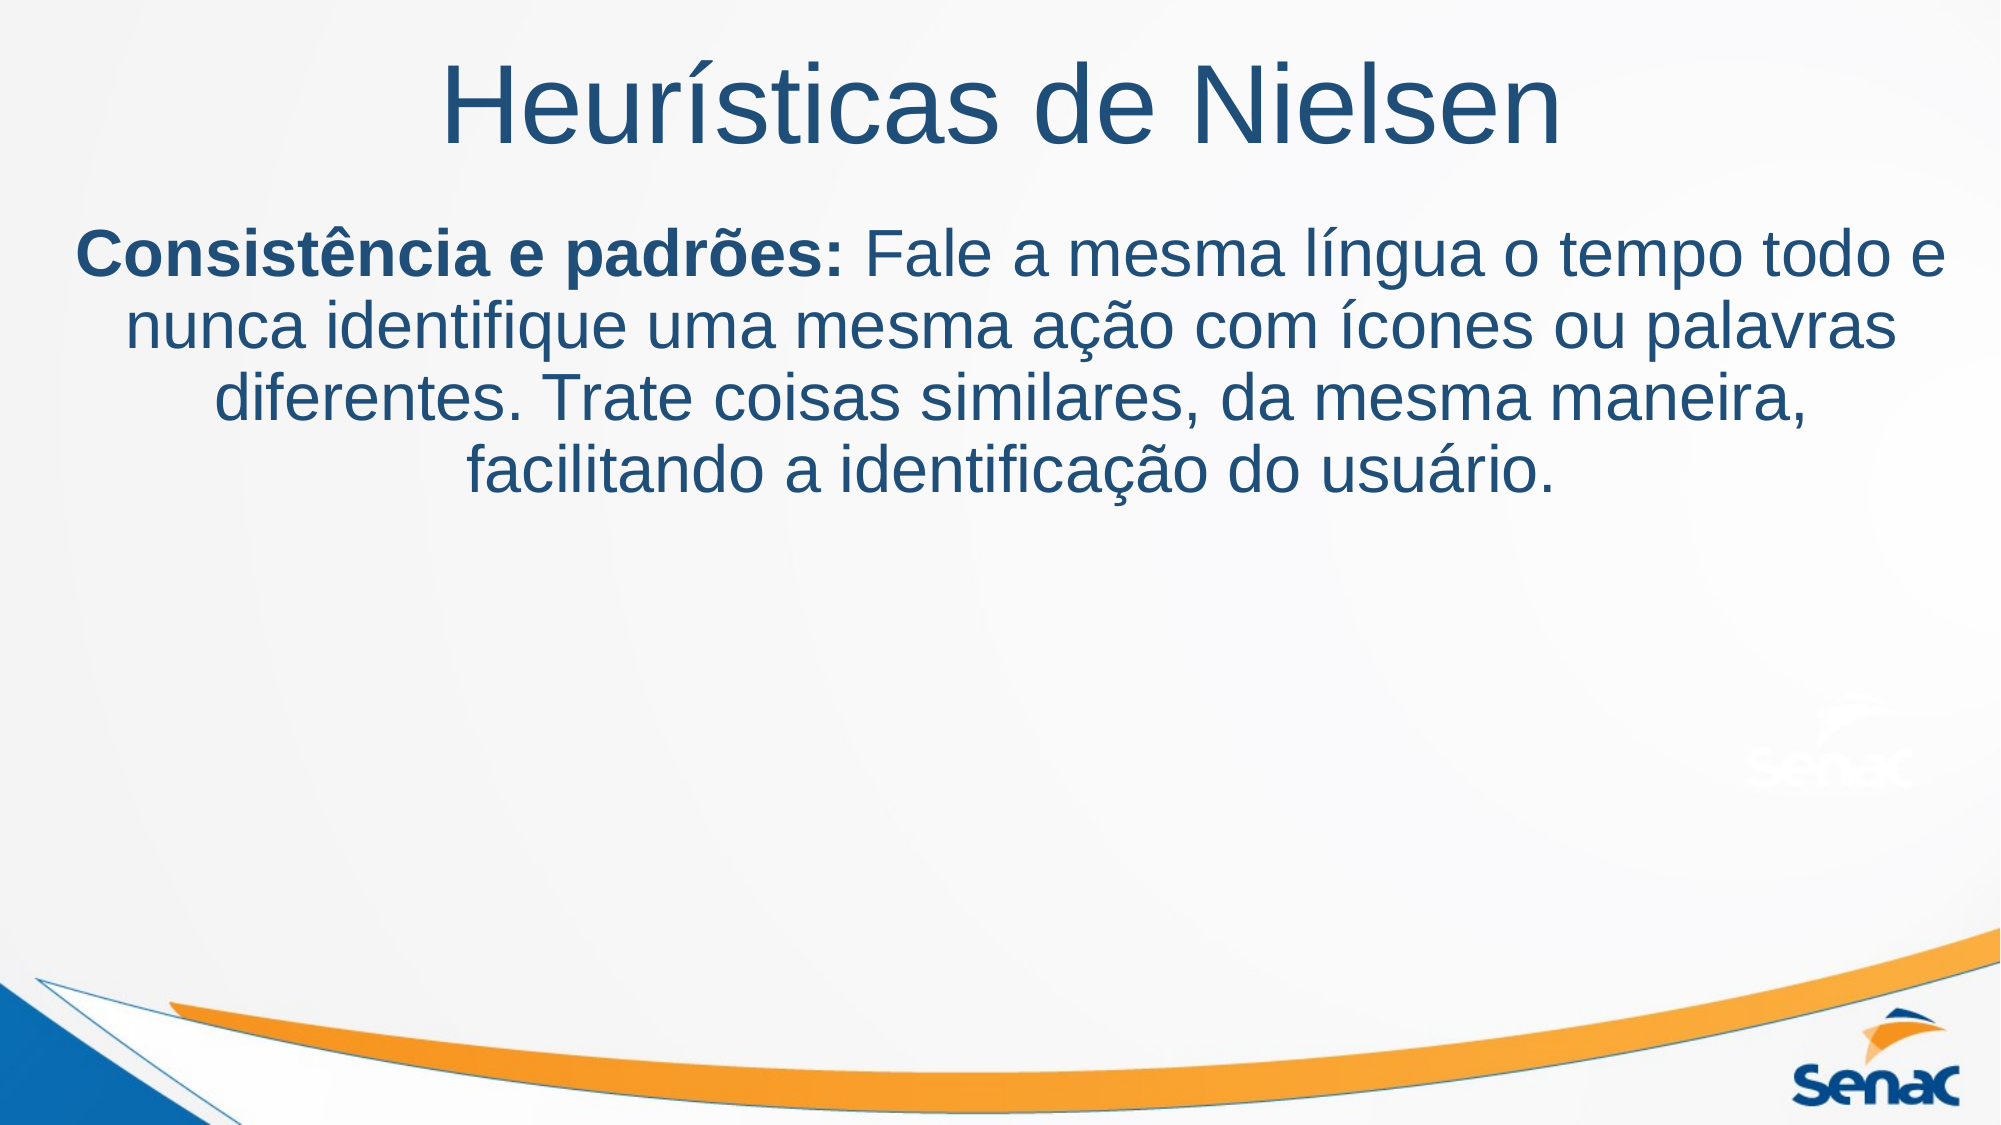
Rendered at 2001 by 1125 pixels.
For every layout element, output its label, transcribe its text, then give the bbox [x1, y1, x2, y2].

list Consistência e padrões: Fale a mesma língua o tempo todo e nunca identifique uma mesma ação com ícones ou palavras diferentes. Trate coisas similares, da mesma maneira, facilitando a identificação do usuário. [52, 211, 1973, 926]
title Heurísticas de Nielsen [0, 36, 1973, 178]
picture [0, 0, 2001, 1125]
